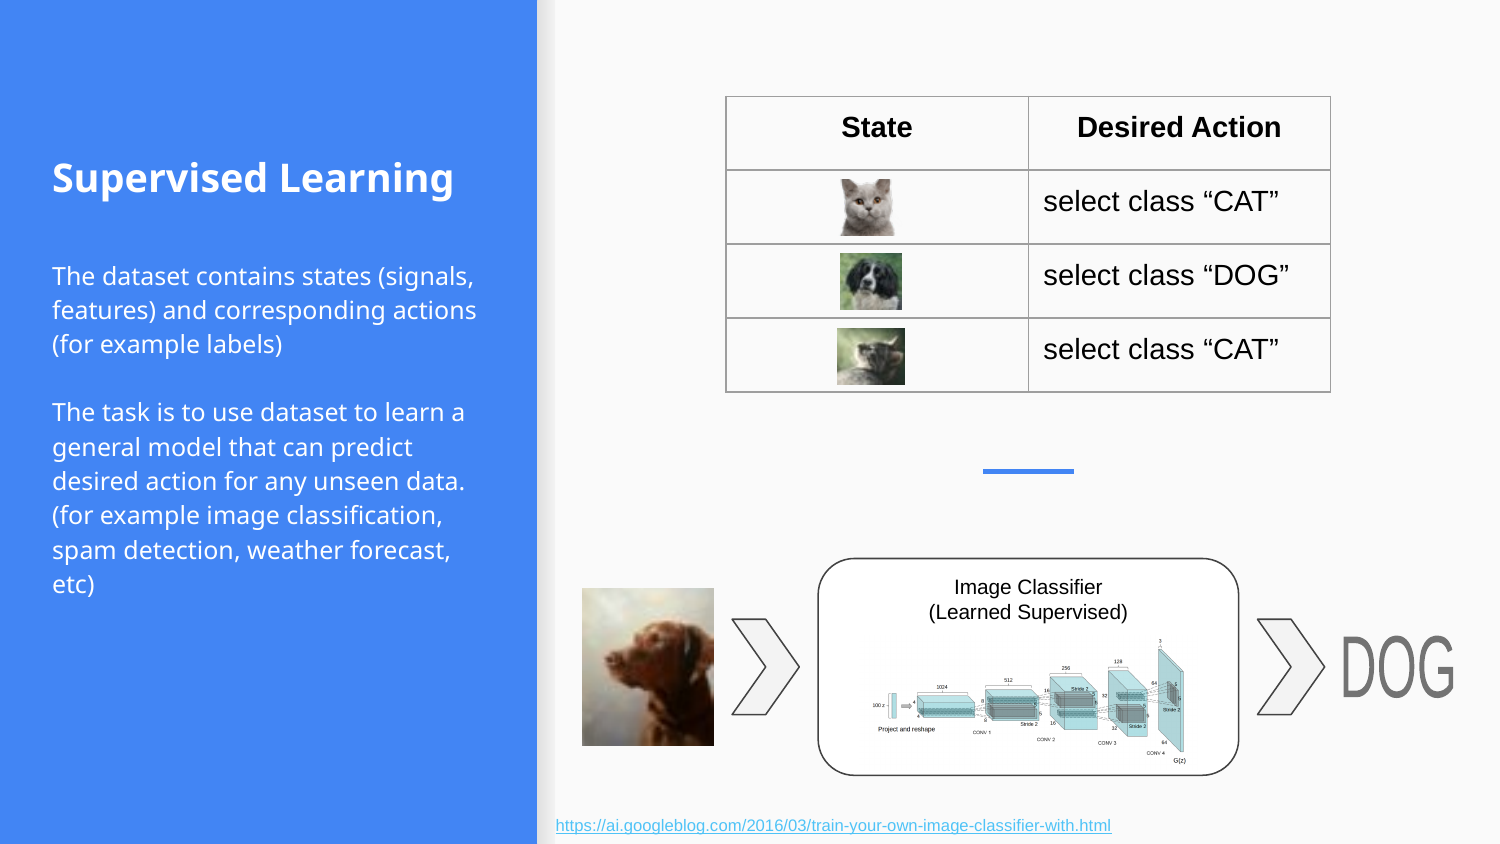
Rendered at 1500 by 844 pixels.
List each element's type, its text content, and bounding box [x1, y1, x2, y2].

picture [835, 178, 906, 236]
table_cell [727, 319, 1028, 391]
text_box [1257, 619, 1325, 715]
text_box [732, 619, 800, 715]
table_header State [727, 97, 1028, 169]
picture [858, 635, 1198, 771]
table_header Desired Action [1029, 97, 1330, 169]
list The dataset contains states (signals, features) and corresponding actions (for example labels) The task is to use dataset to learn a general model that can predict desired action for any unseen data. (for example image classification, spam detection, weather forecast, etc) [37, 240, 498, 760]
table_cell select class “CAT” [1029, 319, 1330, 391]
text_box https://ai.googleblog.com/2016/03/train-your-own-image-classifier-with.html [540, 799, 1137, 844]
text_box Image Classifier (Learned Supervised) [899, 558, 1158, 626]
picture [837, 328, 905, 385]
table_cell select class “DOG” [1029, 245, 1330, 317]
table_cell [727, 245, 1028, 317]
picture [840, 253, 902, 311]
table_cell [727, 171, 1028, 243]
picture [582, 588, 714, 746]
table_cell select class “CAT” [1029, 171, 1330, 243]
text_box [818, 558, 1239, 776]
title Supervised Learning [37, 58, 498, 216]
